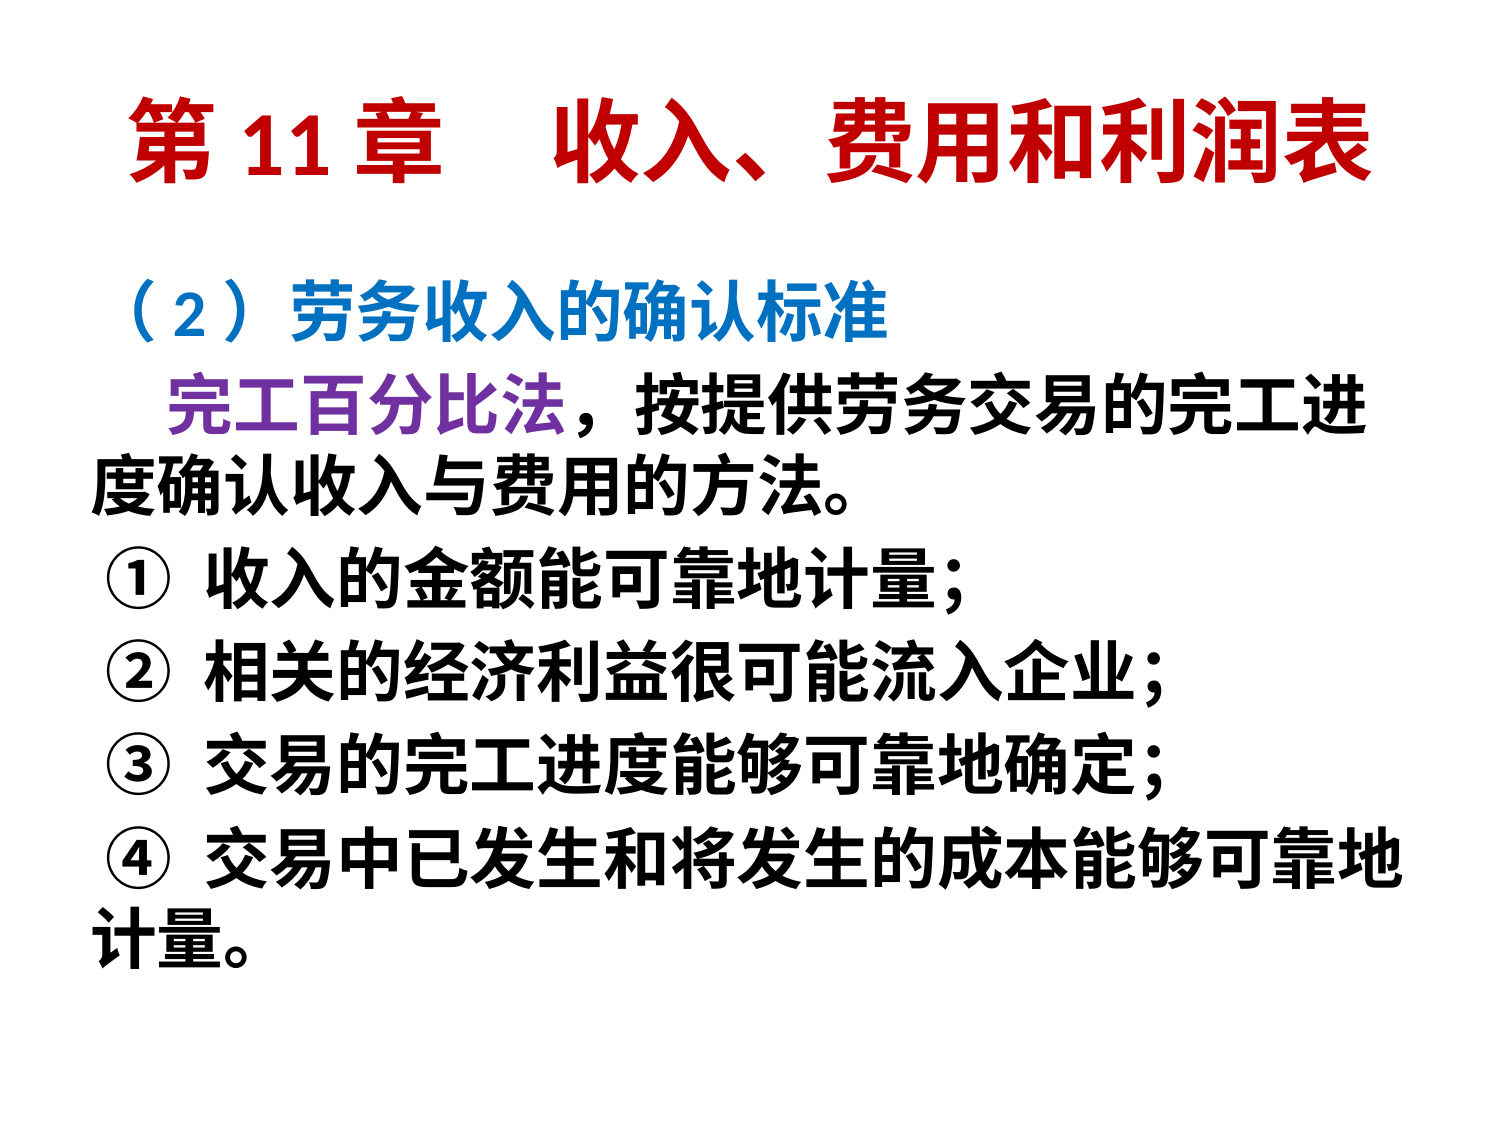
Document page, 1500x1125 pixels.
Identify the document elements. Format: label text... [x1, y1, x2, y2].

list （2）劳务收入的确认标准 完工百分比法，按提供劳务交易的完工进度确认收入与费用的方法。 ① 收入的金额能可靠地计量； ② 相关的经济利益很可能流入企业； ③ 交易的完工进度能够可靠地确定； ④ 交易中已发生和将发生的成本能够可靠地计量。 [75, 262, 1425, 1005]
title 第11章 收入、费用和利润表 [75, 45, 1425, 233]
